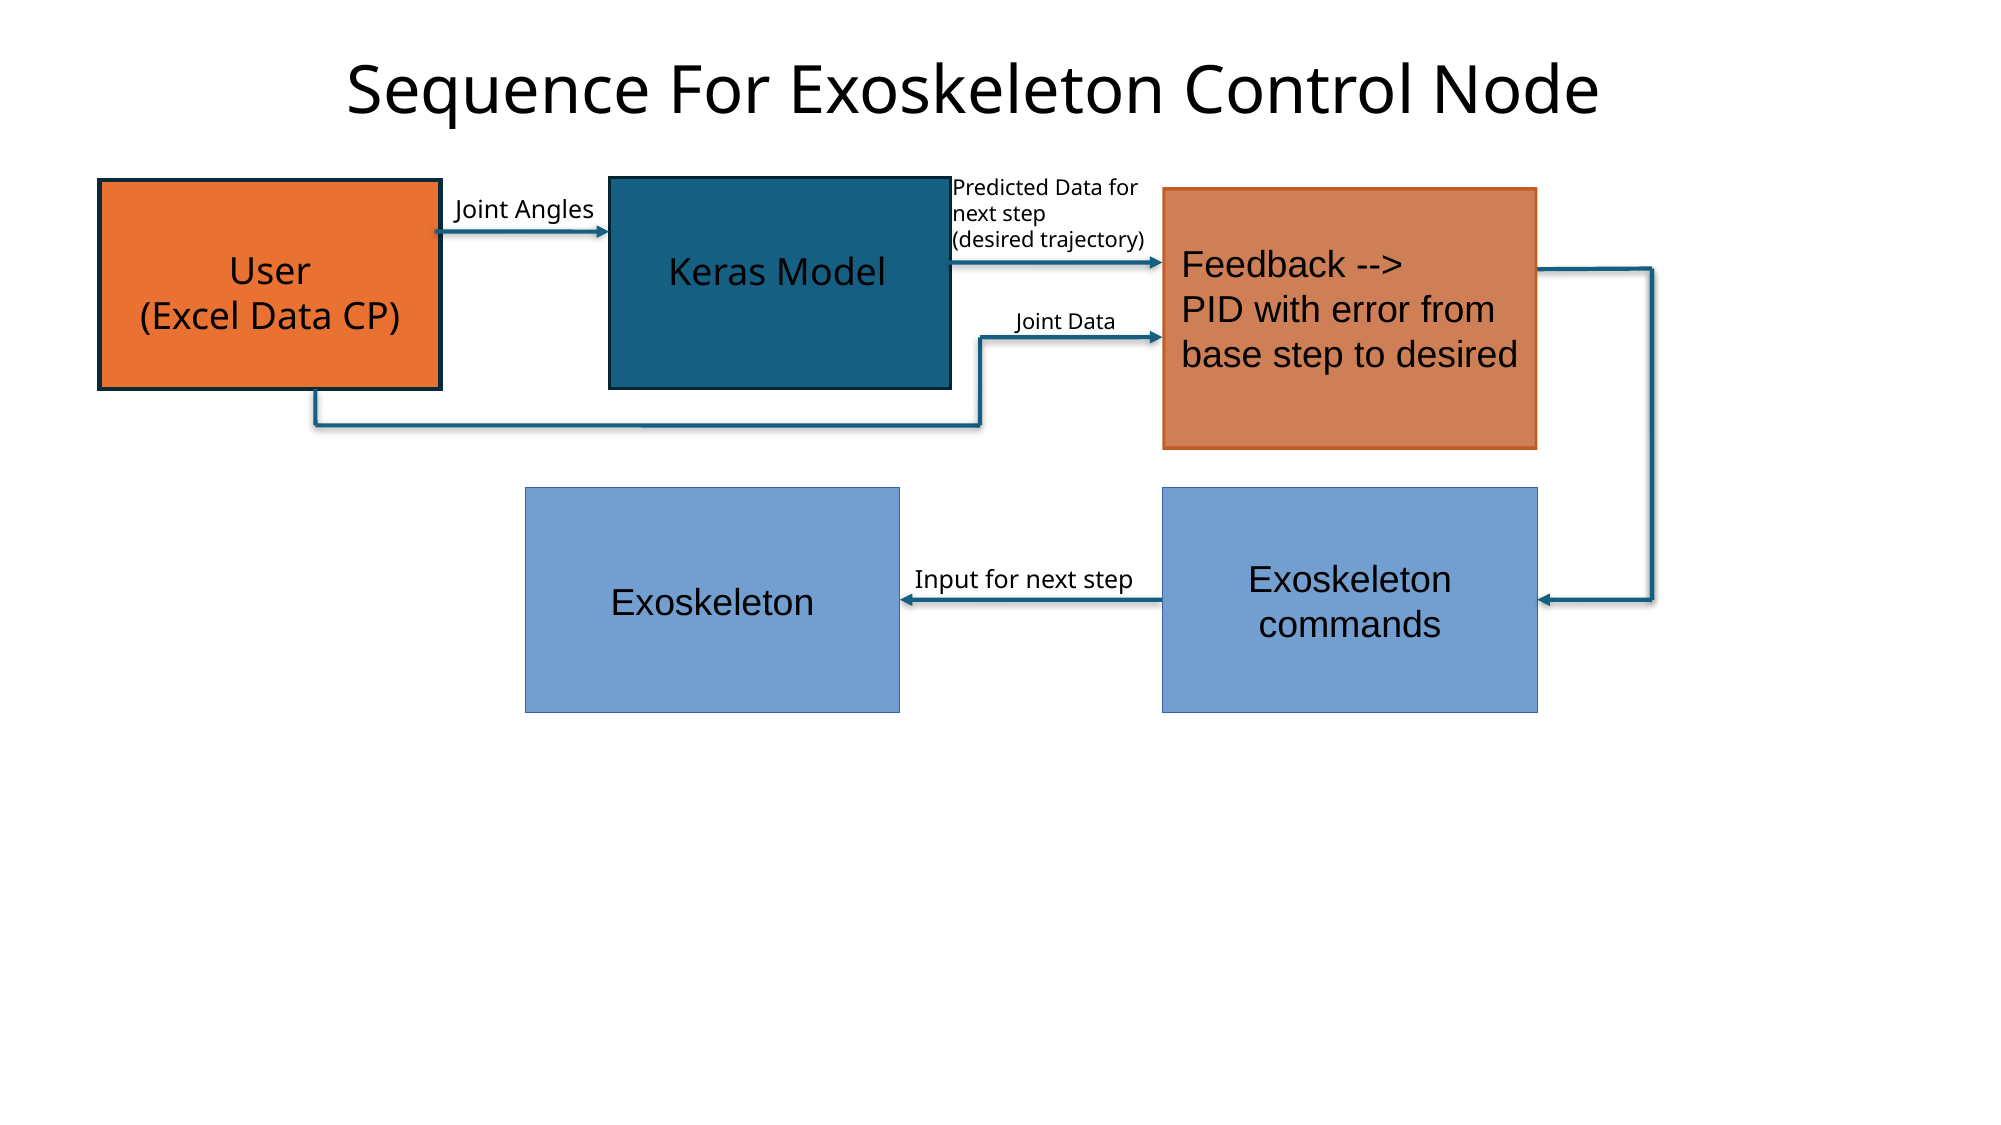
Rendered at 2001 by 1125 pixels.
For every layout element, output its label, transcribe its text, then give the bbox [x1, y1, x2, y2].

title Sequence For Exoskeleton Control Node [112, 17, 1838, 167]
text_box Joint Angles [440, 186, 602, 231]
text_box [434, 229, 602, 238]
text_box [977, 345, 983, 426]
text_box Predicted Data for next step (desired trajectory) [937, 166, 1200, 284]
text_box Exoskeleton commands [1162, 487, 1538, 713]
text_box [97, 178, 443, 391]
text_box Joint Data [1001, 299, 1162, 341]
text_box [980, 335, 1001, 340]
text_box [313, 388, 318, 424]
text_box Feedback --> PID with error from base step to desired [1162, 187, 1538, 450]
text_box [1649, 268, 1655, 599]
text_box Input for next step [900, 555, 1163, 630]
text_box [1538, 266, 1652, 272]
picture [612, 180, 953, 386]
text_box User (Excel Data CP) [99, 239, 441, 345]
text_box [1537, 593, 1652, 607]
text_box Exoskeleton [525, 487, 900, 713]
text_box [315, 423, 974, 428]
